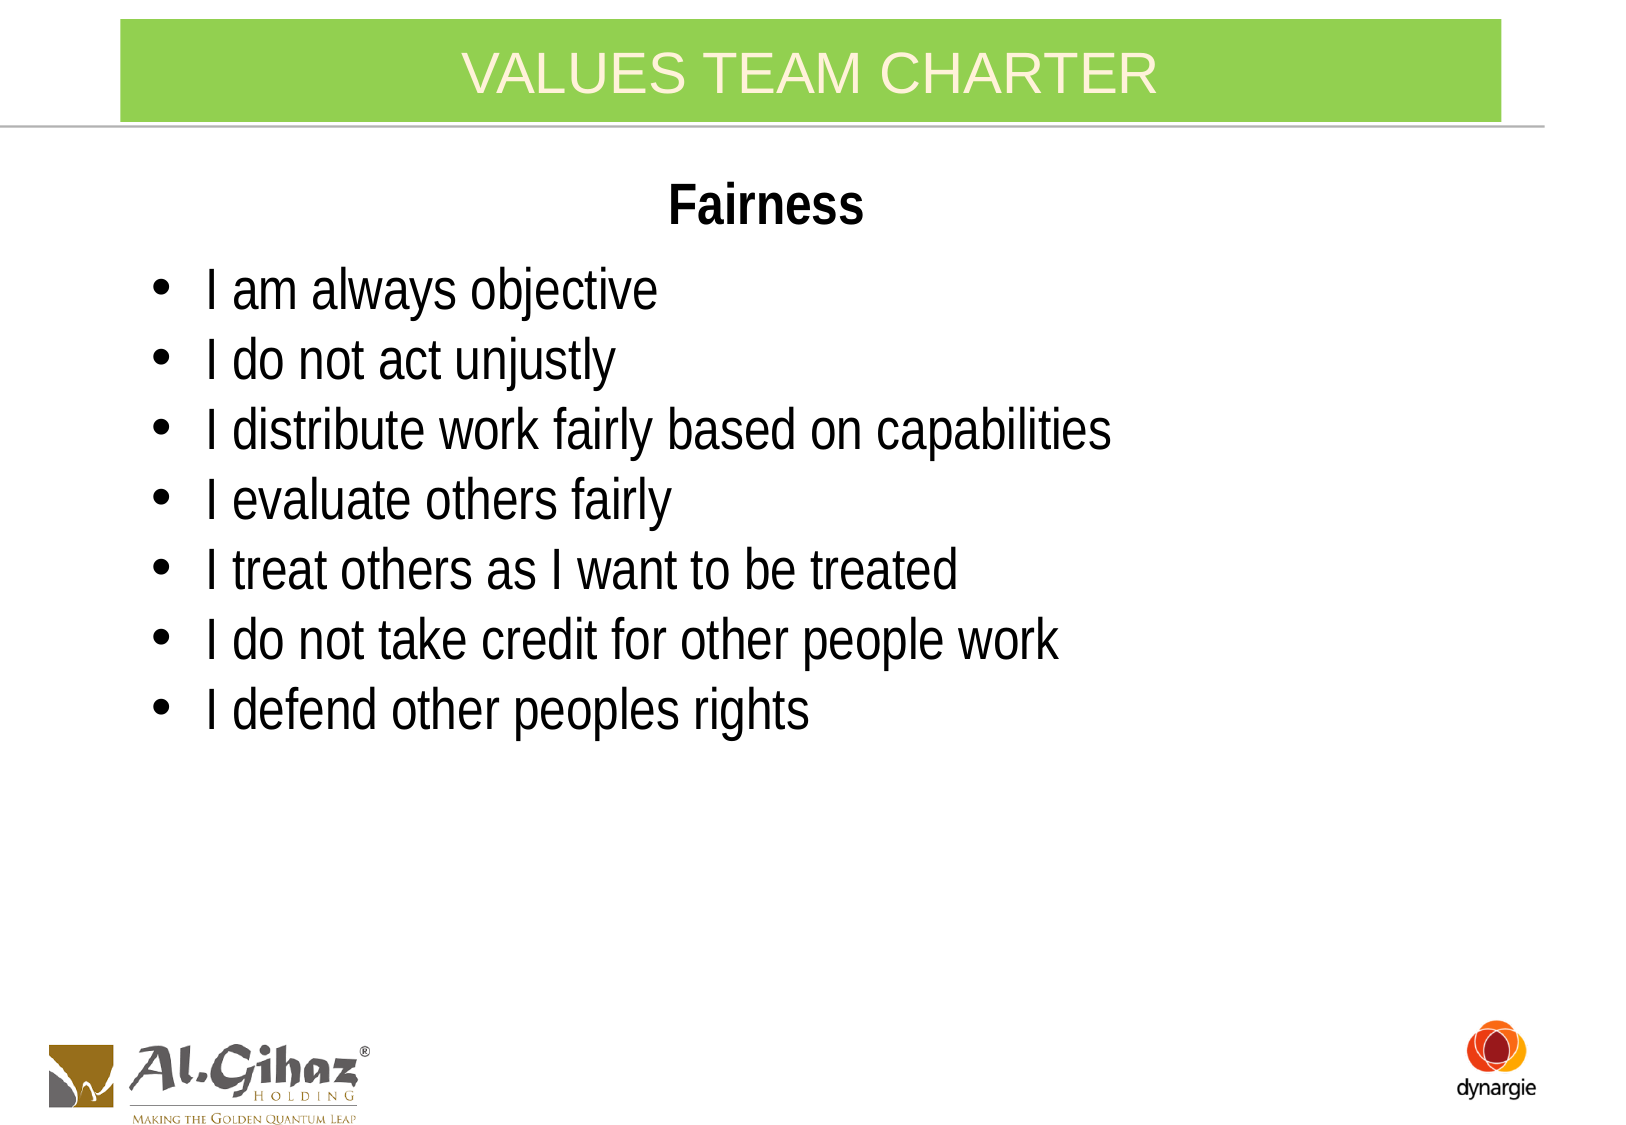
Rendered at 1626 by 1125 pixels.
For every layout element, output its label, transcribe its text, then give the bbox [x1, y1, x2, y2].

text_box Fairness [447, 158, 1086, 244]
picture [49, 1044, 370, 1125]
picture [1455, 1016, 1538, 1103]
text_box I am always objective I do not act unjustly I distribute work fairly based on capabilities I evaluate others fairly I treat others as I want to be treated I do not take credit for other people work I defend other peoples rights [133, 242, 1453, 960]
title VALUES TEAM CHARTER [120, 19, 1502, 122]
